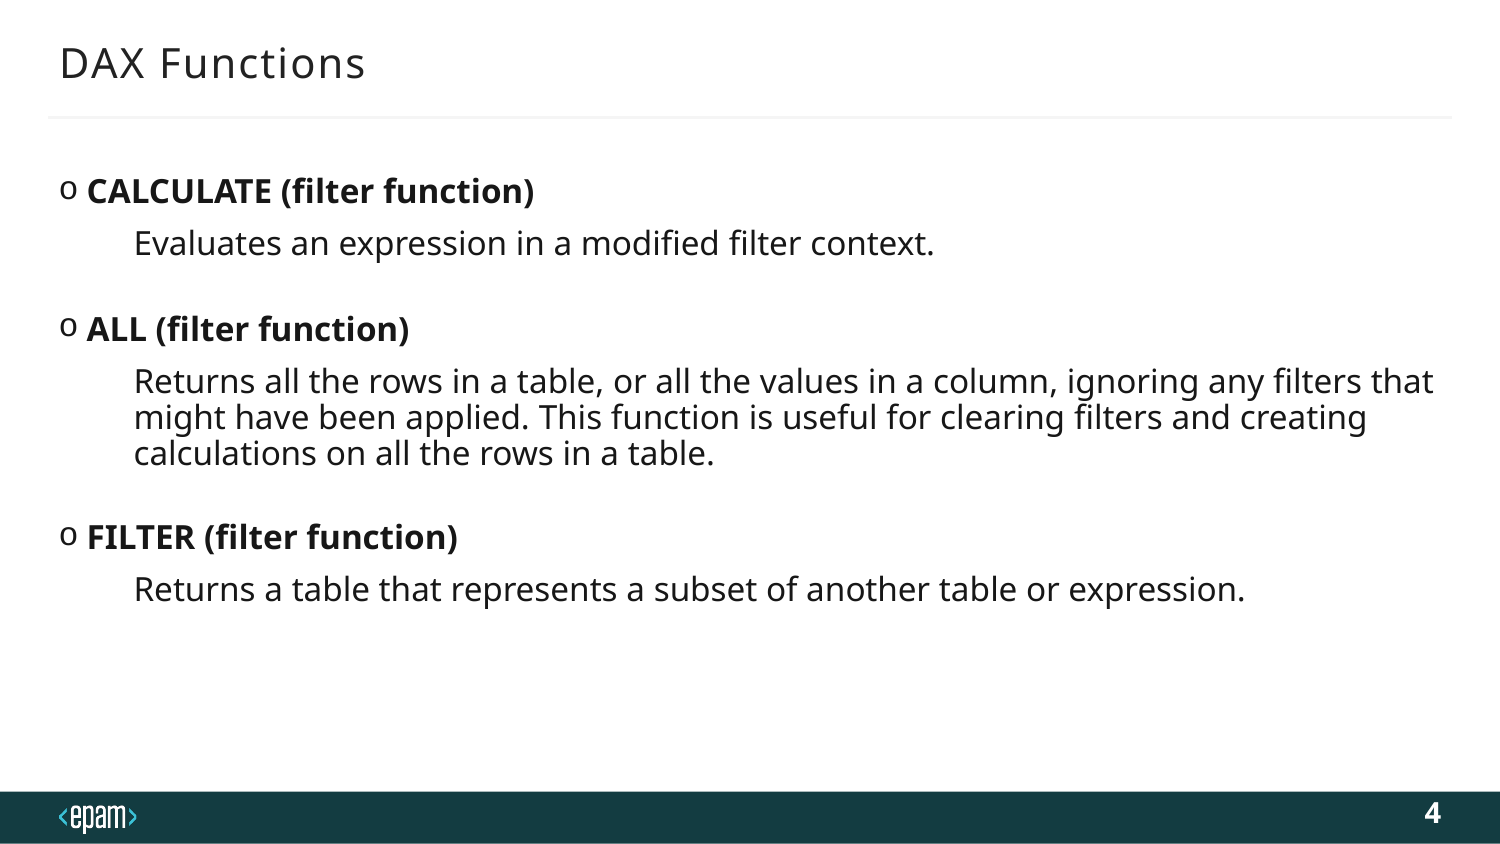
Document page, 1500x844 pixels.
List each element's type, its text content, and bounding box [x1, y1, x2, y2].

title DAX Functions [59, 37, 1442, 87]
list CALCULATE (filter function) Evaluates an expression in a modified filter context. ALL (filter function) Returns all the rows in a table, or all the values in a column, ignoring any filters that might have been applied. This function is useful for clearing filters and creating calculations on all the rows in a table. FILTER (filter function) Returns a table that represents a subset of another table or expression. [58, 177, 1442, 735]
slide_number 4 [1216, 791, 1442, 844]
